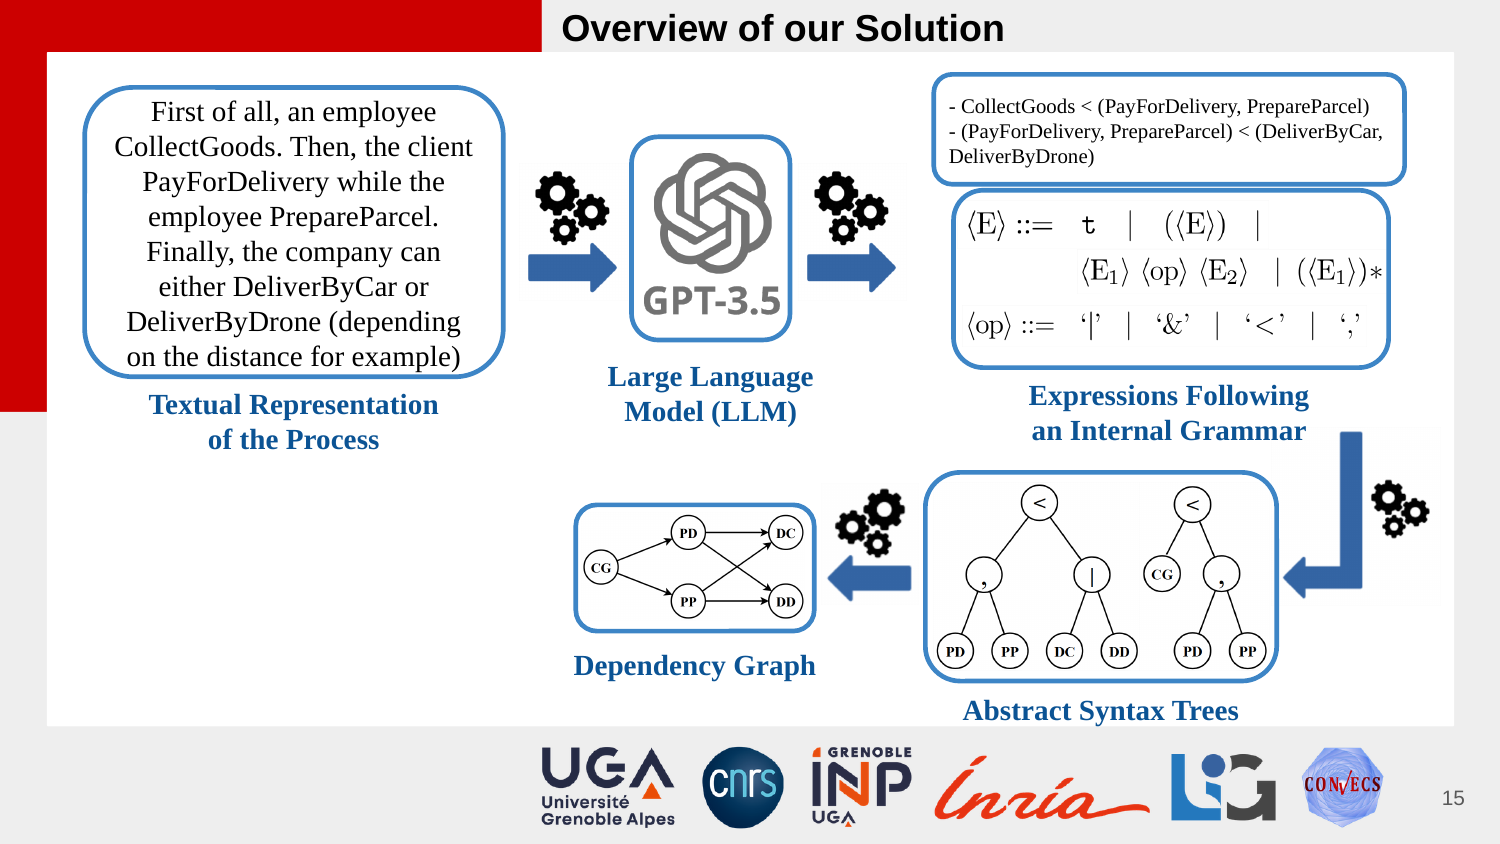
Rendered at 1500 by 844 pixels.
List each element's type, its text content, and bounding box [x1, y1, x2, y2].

text_box [937, 472, 1264, 481]
text_box Abstract Syntax Trees [938, 681, 1264, 736]
text_box [933, 74, 1405, 185]
text_box [583, 504, 815, 632]
text_box Expressions Following an Internal Grammar [1006, 359, 1332, 464]
text_box Dependency Graph [532, 636, 858, 691]
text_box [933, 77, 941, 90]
text_box [958, 355, 1384, 368]
text_box Textual Representation of the Process [26, 393, 562, 448]
text_box First of all, an employee CollectGoods. Then, the client PayForDelivery while the employee PrepareParcel. Finally, the company can either DeliverByCar or DeliverByDrone (depending on the distance for example) [84, 87, 504, 377]
text_box [644, 336, 778, 340]
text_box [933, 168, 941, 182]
slide_number ‹#› [1389, 764, 1480, 830]
text_box Large Language Model (LLM) [586, 340, 836, 444]
text_box [963, 190, 1379, 198]
text_box Overview of our Solution [546, 0, 1441, 55]
picture [0, 0, 1500, 844]
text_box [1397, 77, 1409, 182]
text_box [956, 199, 1389, 347]
